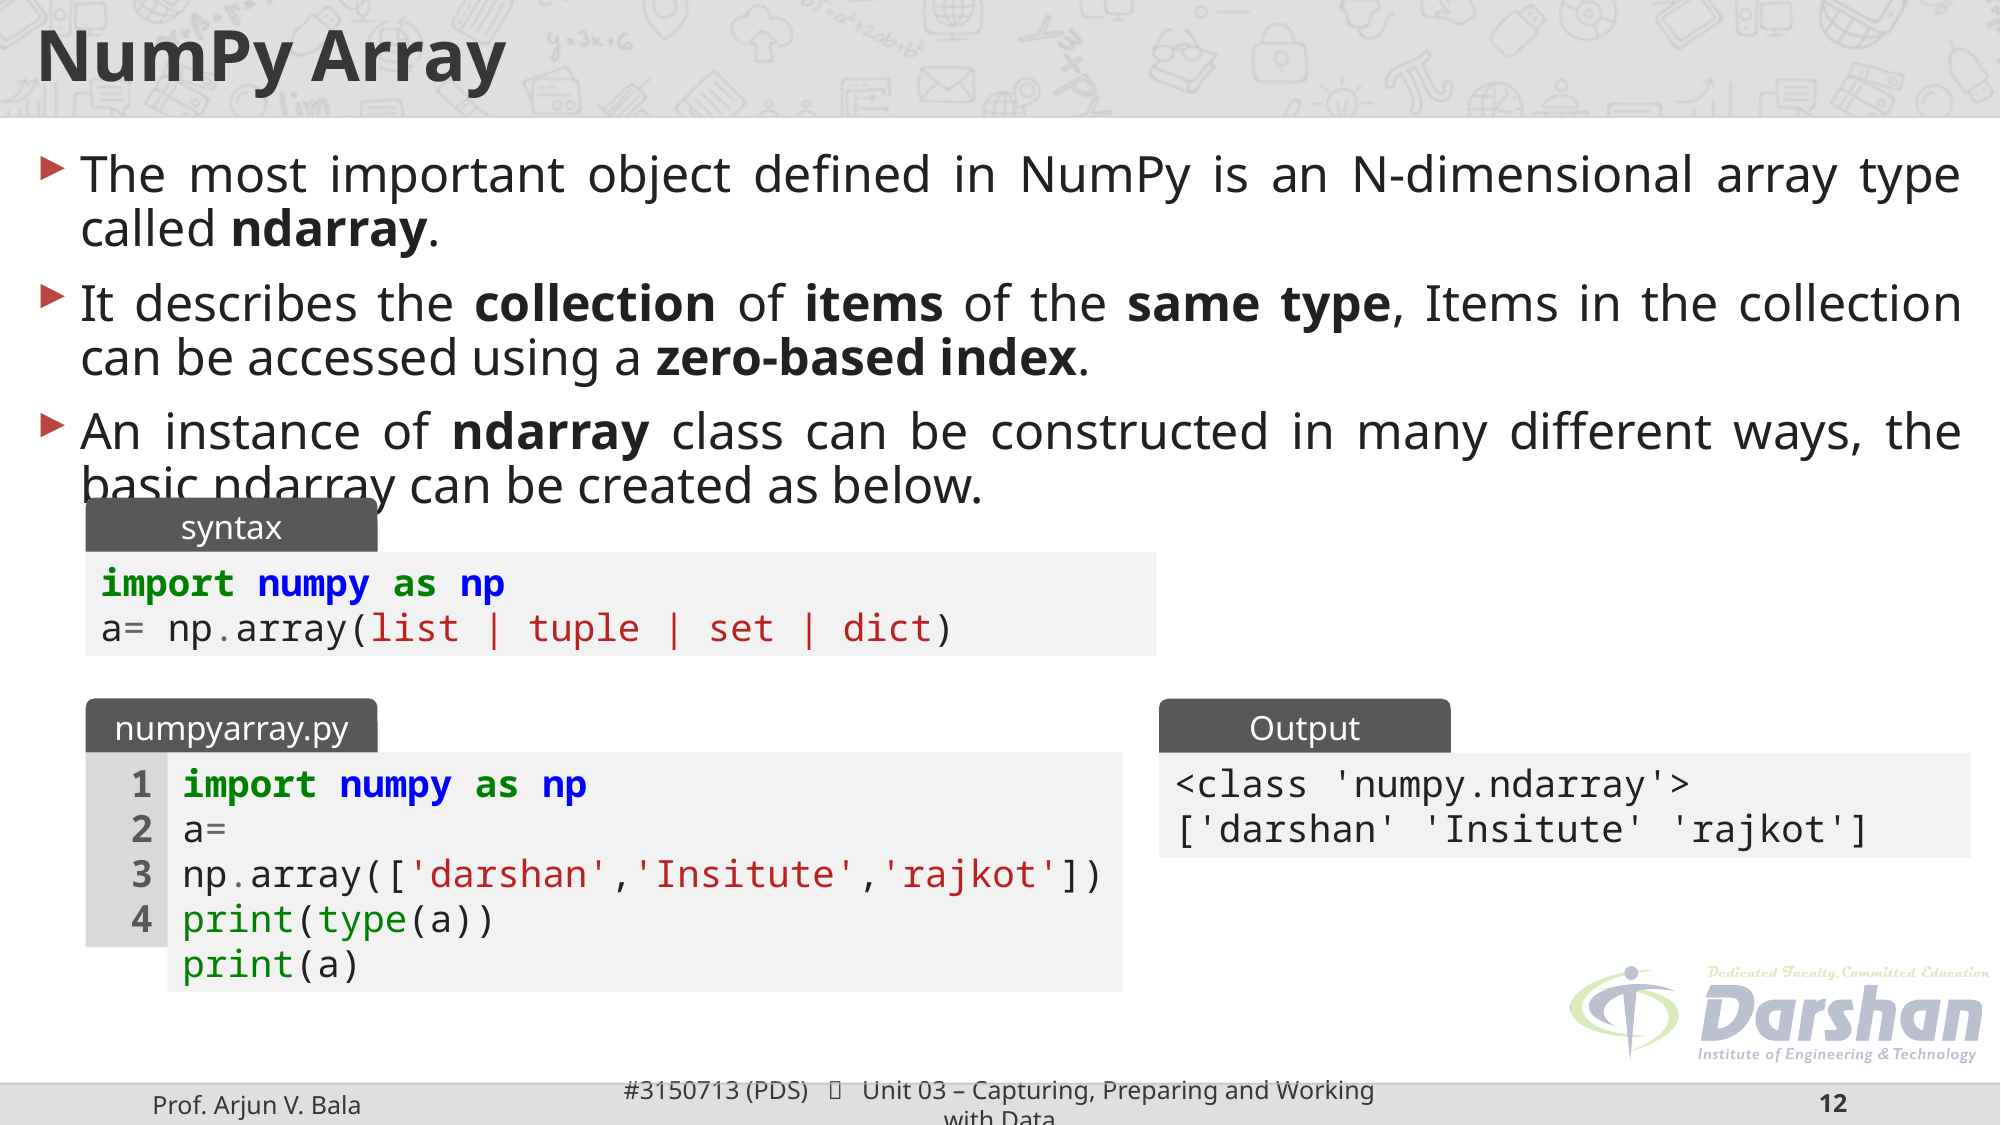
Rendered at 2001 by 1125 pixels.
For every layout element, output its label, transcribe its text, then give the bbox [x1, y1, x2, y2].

text_box 1 2 3 4 [85, 754, 168, 948]
title NumPy Array [0, 0, 2000, 117]
text_box import numpy as np a= np.array(['darshan','Insitute','rajkot']) print(type(a)) print(a) [167, 752, 1124, 993]
text_box syntax [84, 496, 379, 553]
table_cell 3.2 [1570, 966, 1990, 1063]
text_box Output [1157, 697, 1452, 754]
text_box numpyarray.py [84, 697, 379, 754]
text_box <class 'numpy.ndarray'> ['darshan' 'Insitute' 'rajkot'] [1159, 752, 1971, 858]
list The most important object defined in NumPy is an N-dimensional array type called ndarray. It describes the collection of items of the same type, Items in the collection can be accessed using a zero-based index. An instance of ndarray class can be constructed in many different ways, the basic ndarray can be created as below. [21, 141, 1979, 1059]
text_box import numpy as np a= np.array(list | tuple | set | dict) [85, 551, 1157, 657]
